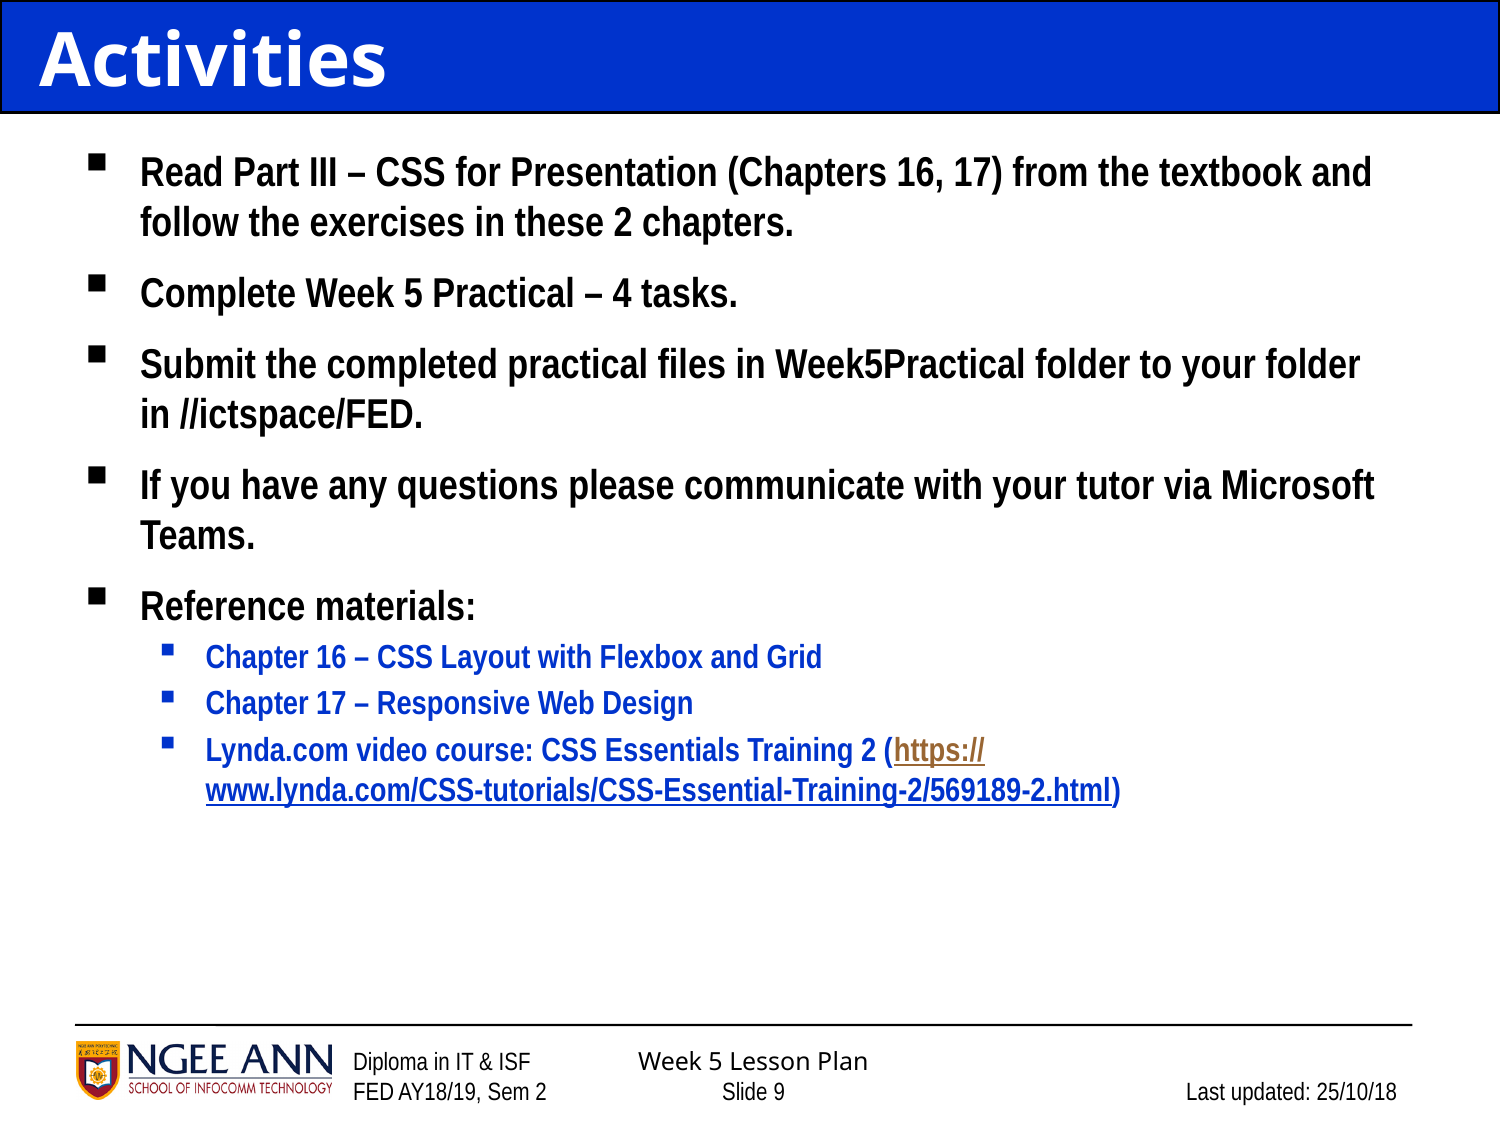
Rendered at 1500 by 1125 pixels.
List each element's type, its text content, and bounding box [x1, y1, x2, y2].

title Activities [23, 0, 1500, 115]
list Read Part III – CSS for Presentation (Chapters 16, 17) from the textbook and follow the exercises in these 2 chapters. Complete Week 5 Practical – 4 tasks. Submit the completed practical files in Week5Practical folder to your folder in //ictspace/FED. If you have any questions please communicate with your tutor via Microsoft Teams. Reference materials: Chapter 16 – CSS Layout with Flexbox and Grid Chapter 17 – Responsive Web Design Lynda.com video course: CSS Essentials Training 2 (https://www.lynda.com/CSS-tutorials/CSS-Essential-Training-2/569189-2.html) [68, 137, 1407, 1013]
picture [76, 1041, 332, 1100]
